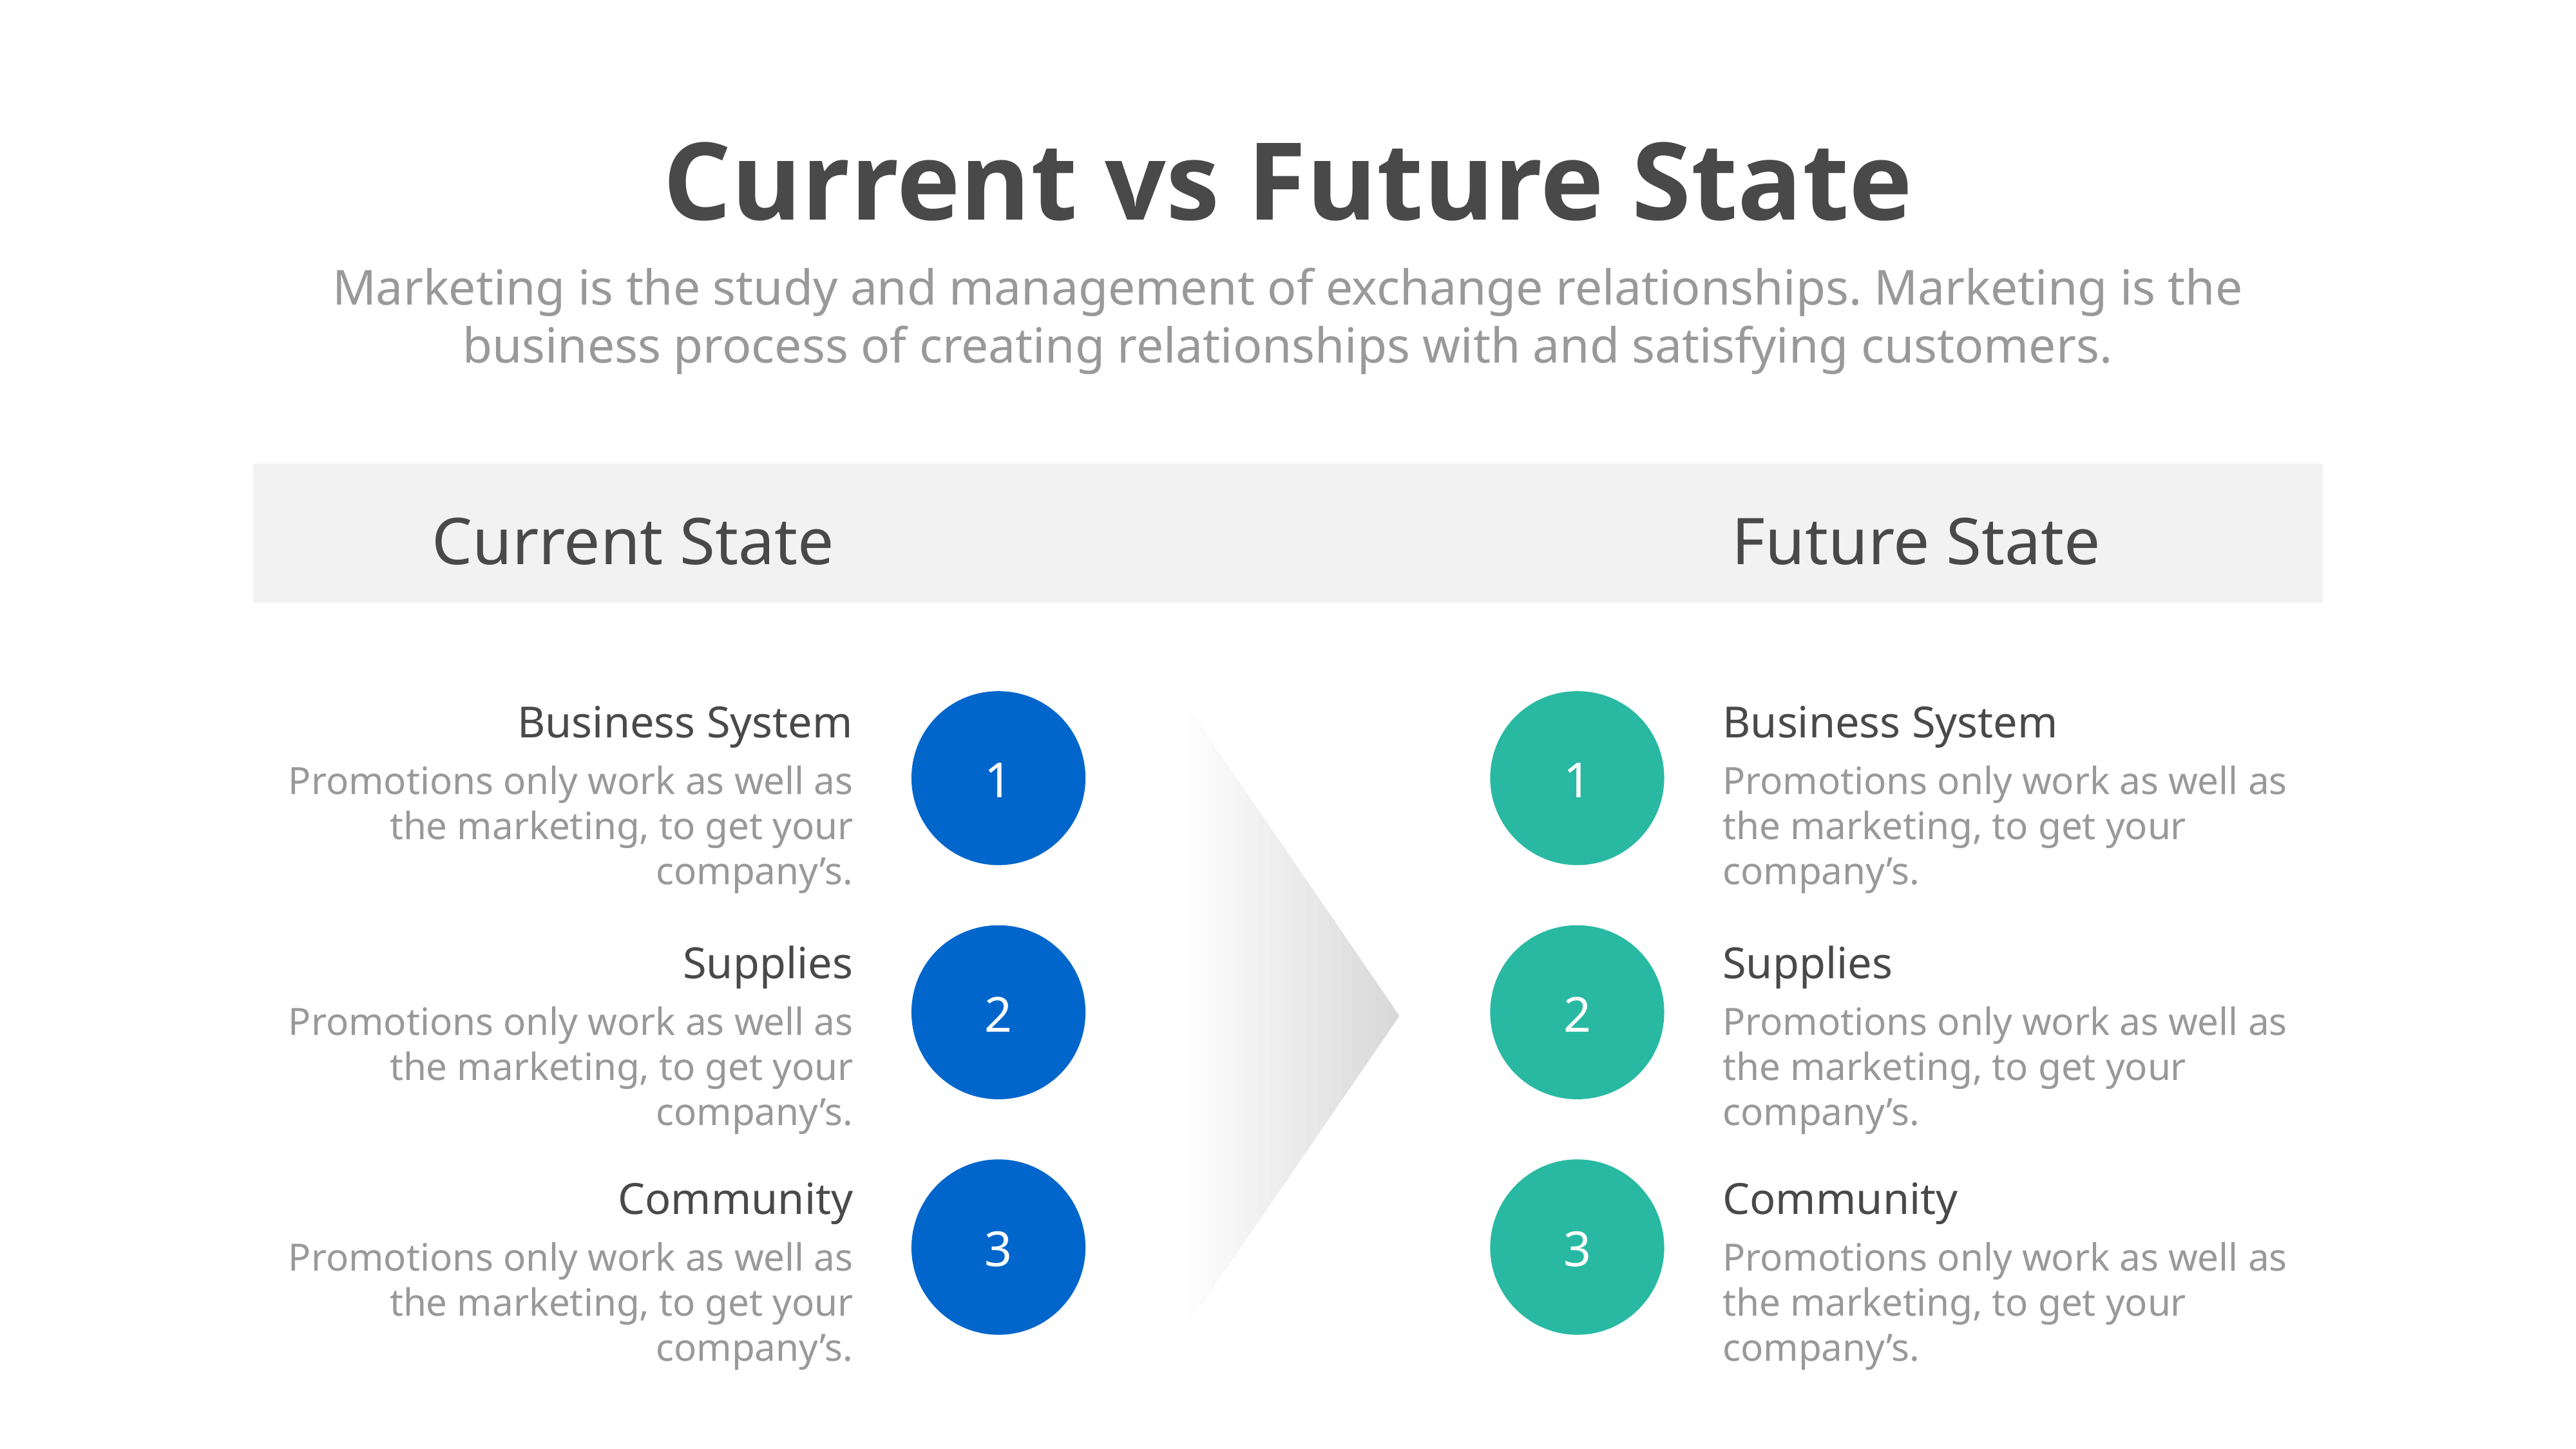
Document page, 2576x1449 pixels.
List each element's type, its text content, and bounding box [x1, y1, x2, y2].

text_box Supplies [1713, 931, 2196, 992]
text_box 3 [911, 1159, 1086, 1335]
text_box [253, 463, 2323, 603]
text_box Promotions only work as well as the marketing, to get your company’s. [1713, 1228, 2352, 1374]
text_box Future State [1722, 495, 2111, 582]
text_box Community [380, 1166, 863, 1228]
text_box 2 [911, 925, 1086, 1099]
text_box 1 [1490, 691, 1665, 866]
text_box Community [1713, 1166, 2196, 1228]
text_box Current vs Future State [653, 108, 1923, 247]
text_box Business System [380, 690, 863, 752]
text_box Marketing is the study and management of exchange relationships. Marketing is the business process of creating relationships with and satisfying customers. [281, 251, 2295, 377]
text_box Promotions only work as well as the marketing, to get your company’s. [224, 992, 863, 1138]
text_box 3 [1490, 1159, 1665, 1335]
text_box Promotions only work as well as the marketing, to get your company’s. [1713, 992, 2352, 1138]
text_box 2 [1490, 925, 1665, 1099]
text_box 1 [911, 691, 1086, 866]
text_box Promotions only work as well as the marketing, to get your company’s. [224, 752, 863, 897]
text_box [1176, 688, 1400, 1343]
text_box Current State [422, 495, 844, 582]
text_box Promotions only work as well as the marketing, to get your company’s. [224, 1228, 863, 1374]
text_box Promotions only work as well as the marketing, to get your company’s. [1713, 752, 2352, 897]
text_box Supplies [380, 931, 863, 992]
text_box Business System [1713, 690, 2196, 752]
